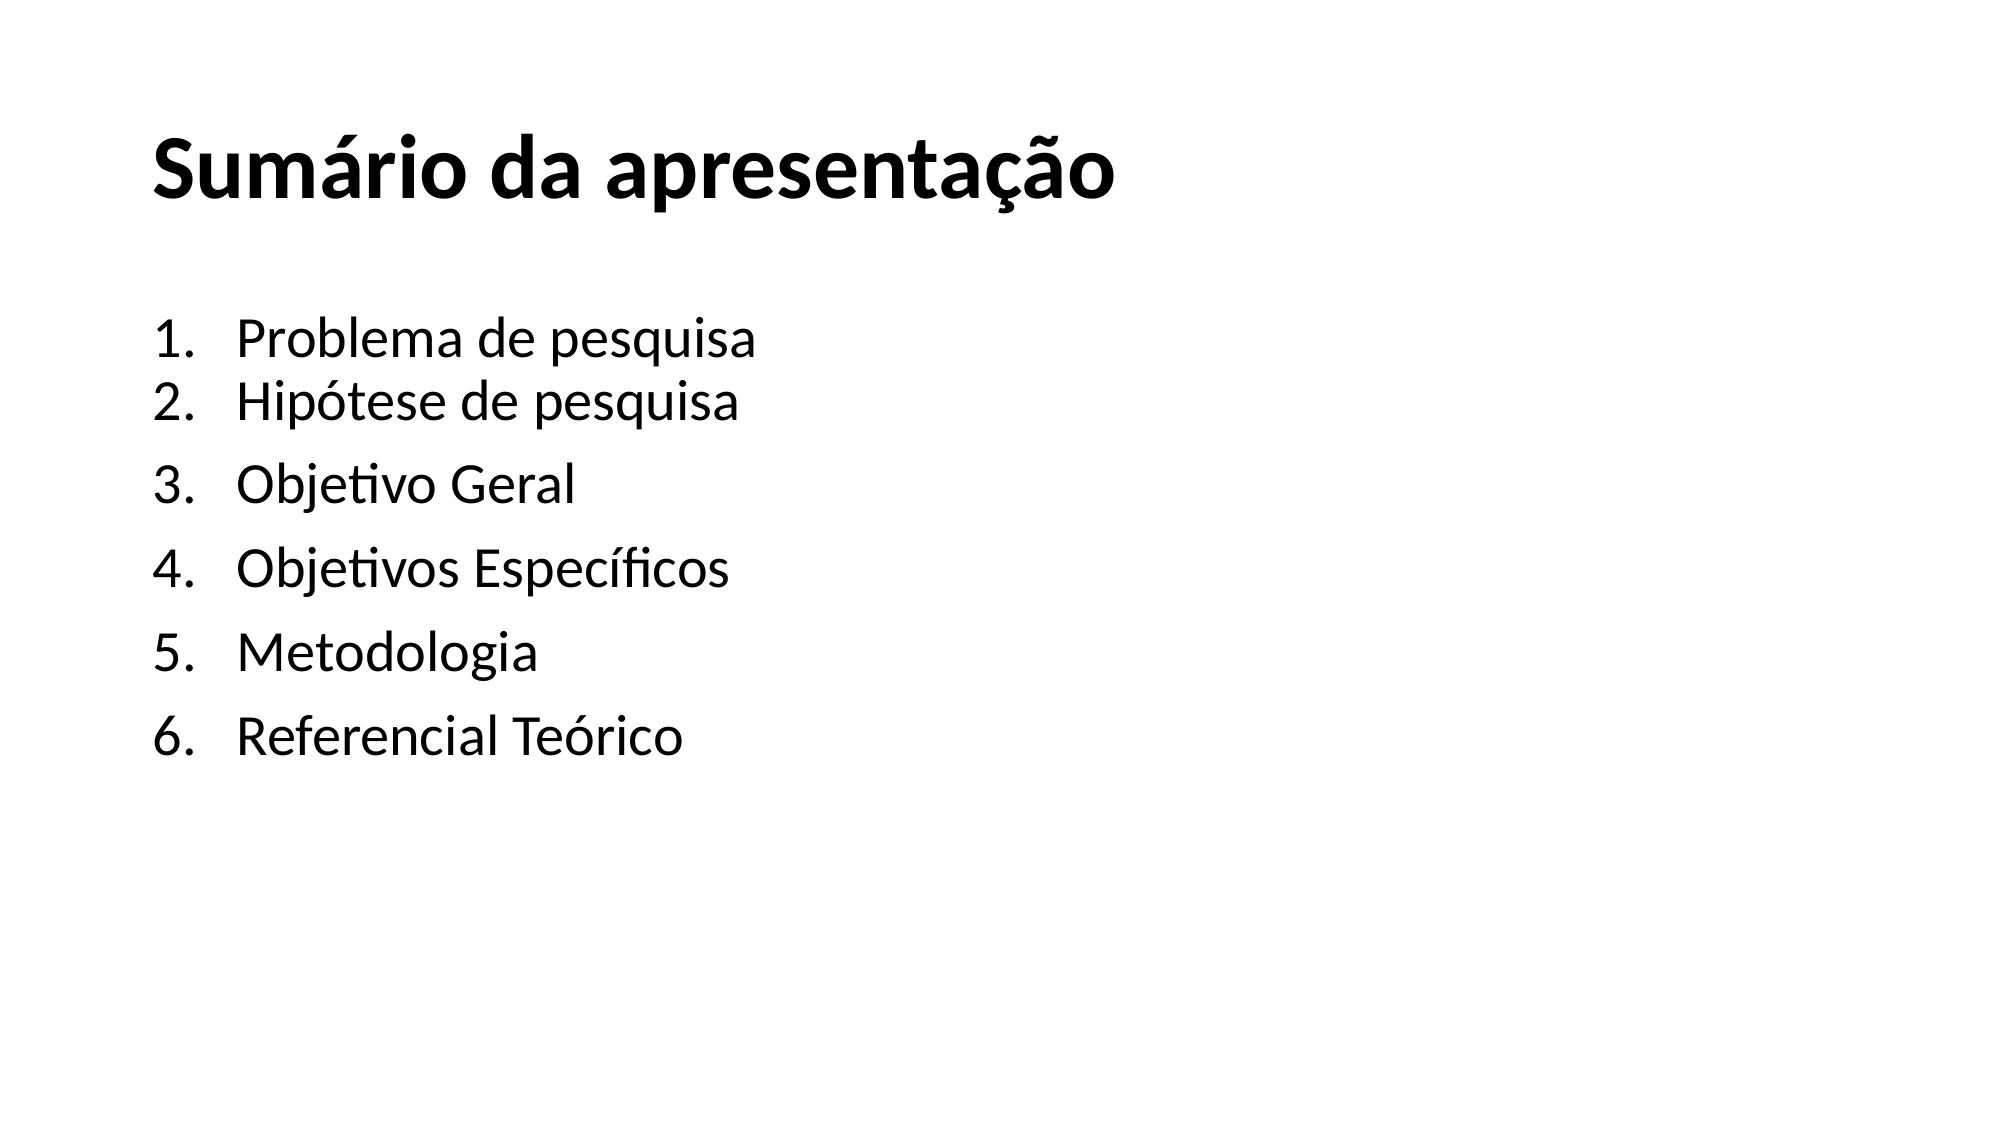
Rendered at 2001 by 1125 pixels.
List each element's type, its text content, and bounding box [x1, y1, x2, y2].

list Problema de pesquisa Hipótese de pesquisa Objetivo Geral Objetivos Específicos Metodologia Referencial Teórico [137, 299, 1863, 1014]
title Sumário da apresentação [137, 59, 1863, 278]
